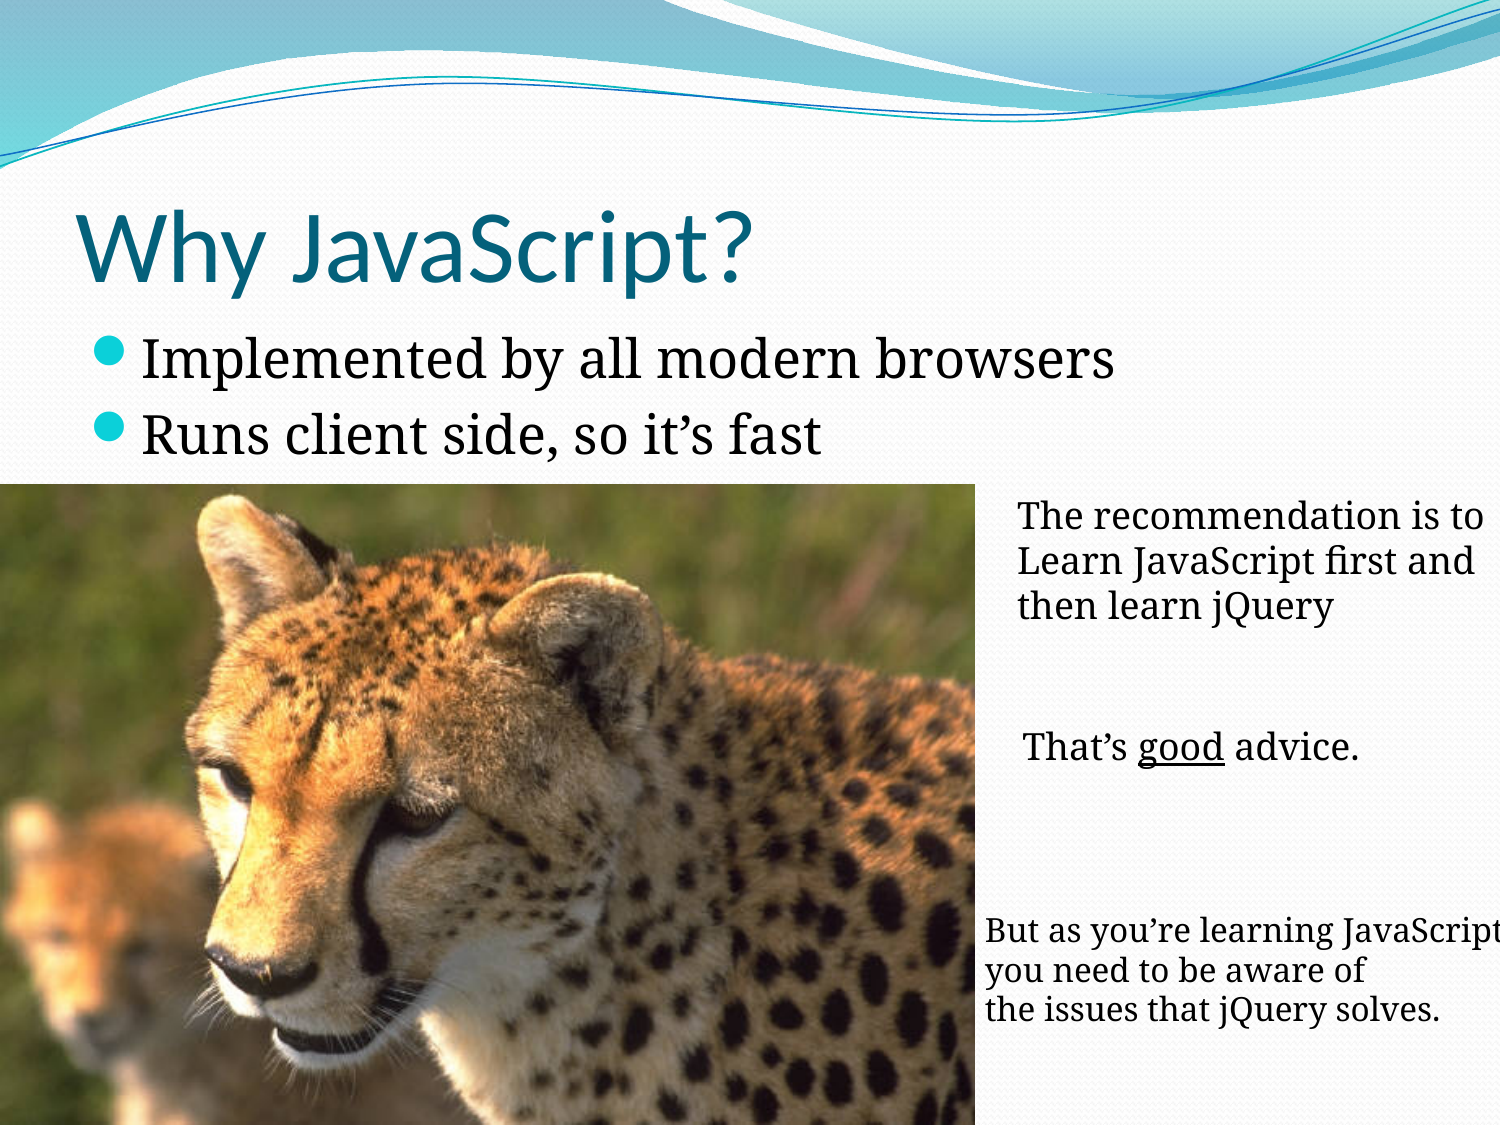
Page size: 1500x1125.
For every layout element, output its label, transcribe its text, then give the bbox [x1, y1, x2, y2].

text_box The recommendation is to Learn JavaScript first and then learn jQuery [1002, 484, 1500, 635]
title Why JavaScript? [75, 115, 1425, 303]
picture [0, 484, 976, 1125]
text_box That’s good advice. [1007, 715, 1375, 775]
text_box But as you’re learning JavaScript you need to be aware of the issues that jQuery solves. [982, 901, 1500, 1036]
list Implemented by all modern browsers Runs client side, so it’s fast [75, 317, 1425, 485]
